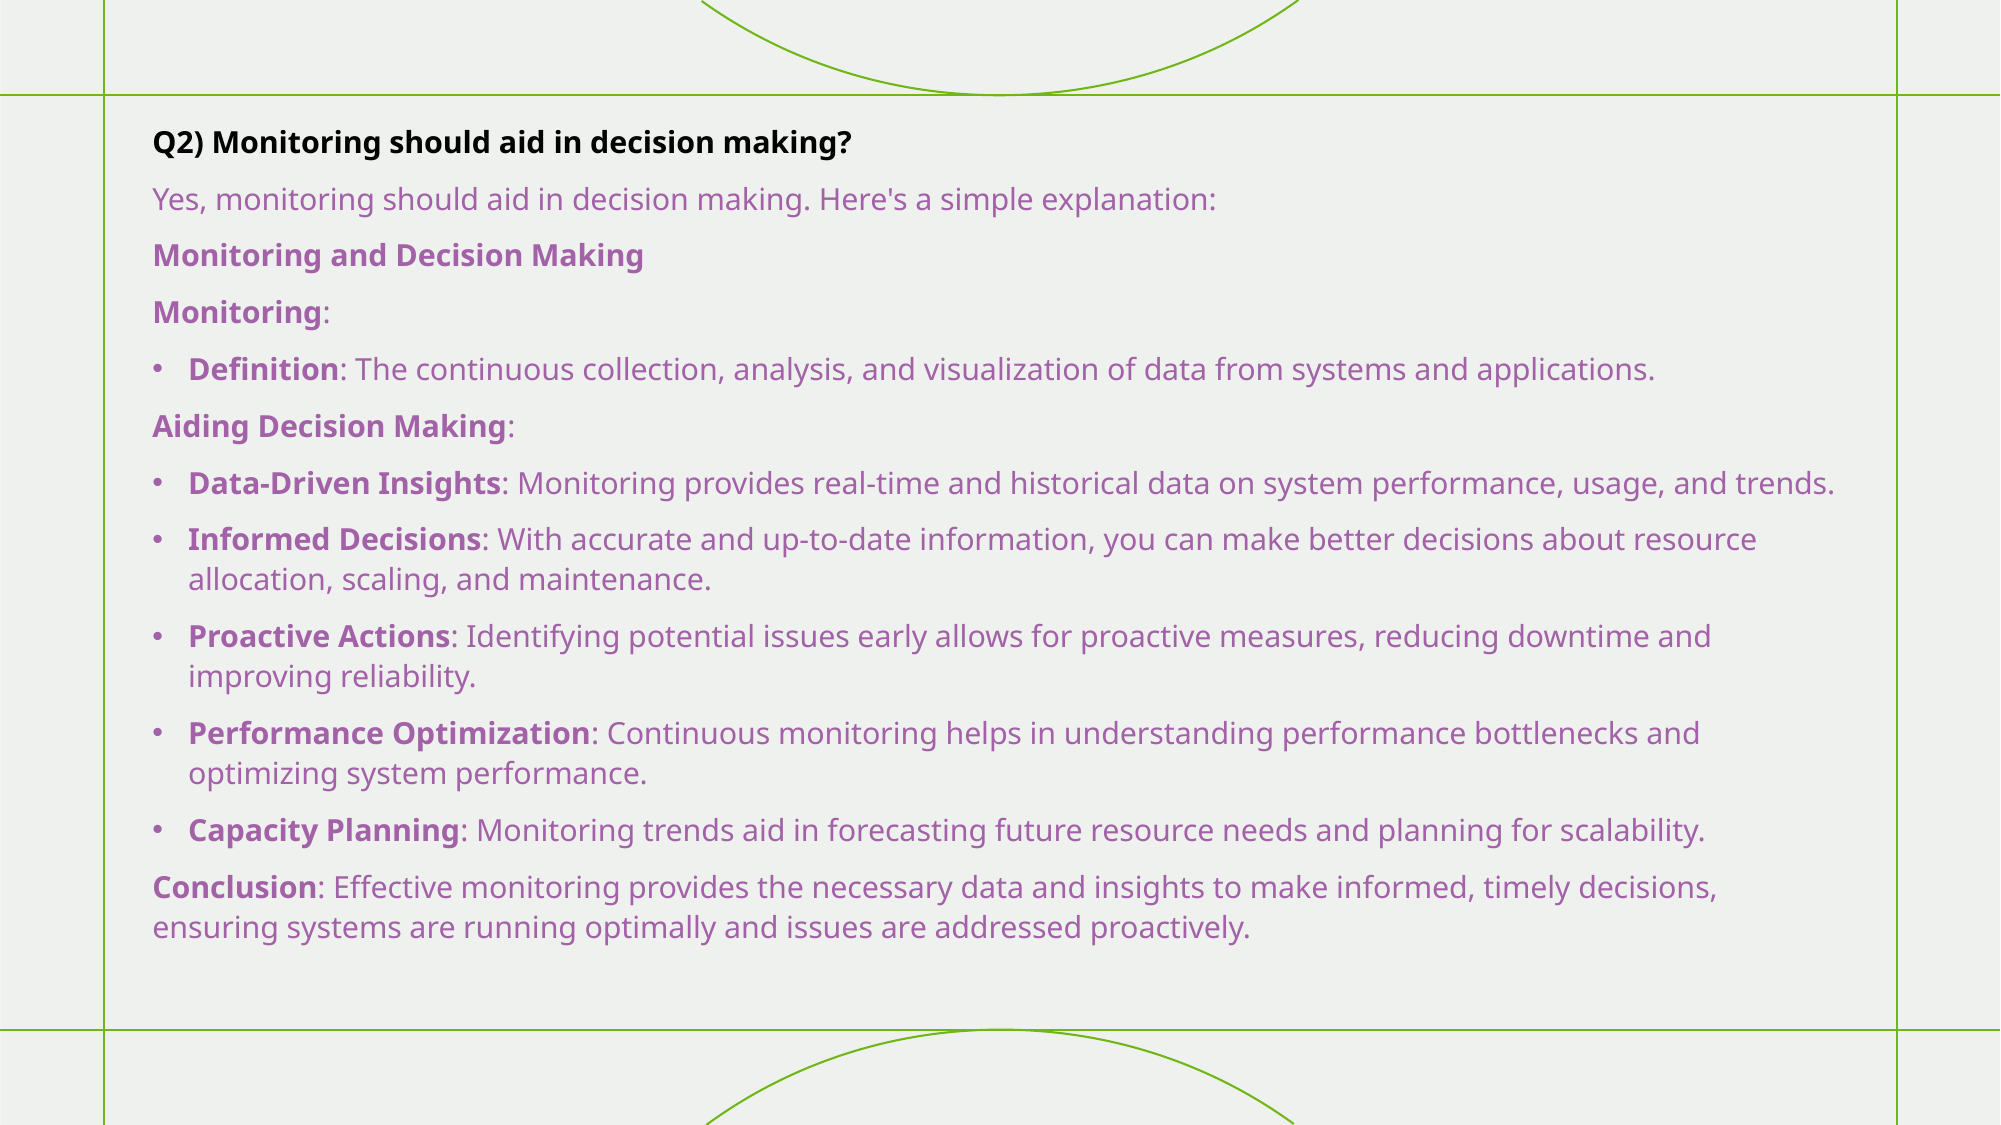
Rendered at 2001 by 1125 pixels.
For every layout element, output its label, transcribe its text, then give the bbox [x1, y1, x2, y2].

list Q2) Monitoring should aid in decision making? Yes, monitoring should aid in decision making. Here's a simple explanation: Monitoring and Decision Making Monitoring: Definition: The continuous collection, analysis, and visualization of data from systems and applications. Aiding Decision Making: Data-Driven Insights: Monitoring provides real-time and historical data on system performance, usage, and trends. Informed Decisions: With accurate and up-to-date information, you can make better decisions about resource allocation, scaling, and maintenance. Proactive Actions: Identifying potential issues early allows for proactive measures, reducing downtime and improving reliability. Performance Optimization: Continuous monitoring helps in understanding performance bottlenecks and optimizing system performance. Capacity Planning: Monitoring trends aid in forecasting future resource needs and planning for scalability. Conclusion: Effective monitoring provides the necessary data and insights to make informed, timely decisions, ensuring systems are running optimally and issues are addressed proactively. [137, 111, 1863, 986]
